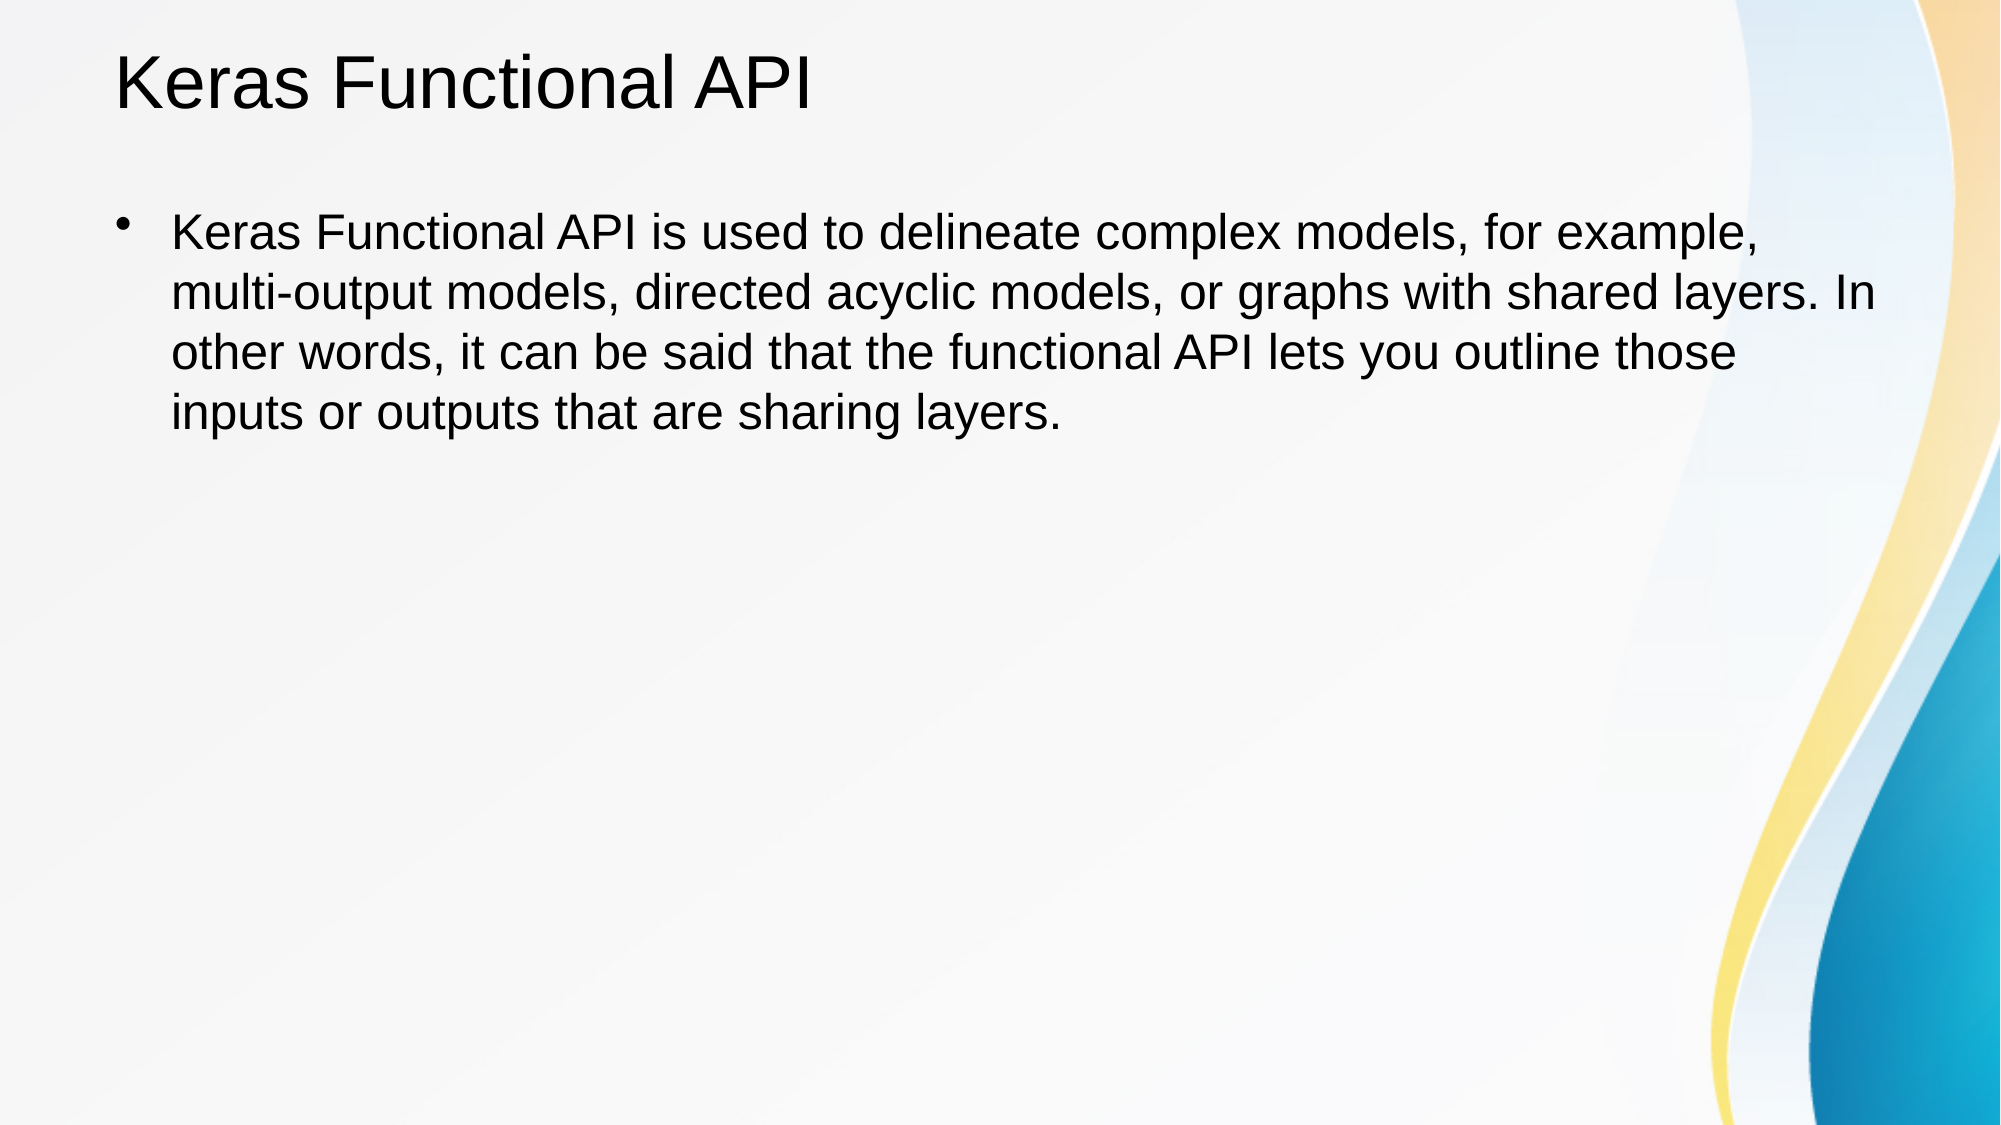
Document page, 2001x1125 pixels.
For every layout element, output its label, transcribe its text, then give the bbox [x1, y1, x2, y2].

picture [0, 0, 2001, 1125]
title Keras Functional API [99, 30, 1901, 127]
list Keras Functional API is used to delineate complex models, for example, multi-output models, directed acyclic models, or graphs with shared layers. In other words, it can be said that the functional API lets you outline those inputs or outputs that are sharing layers. [99, 192, 1901, 1006]
